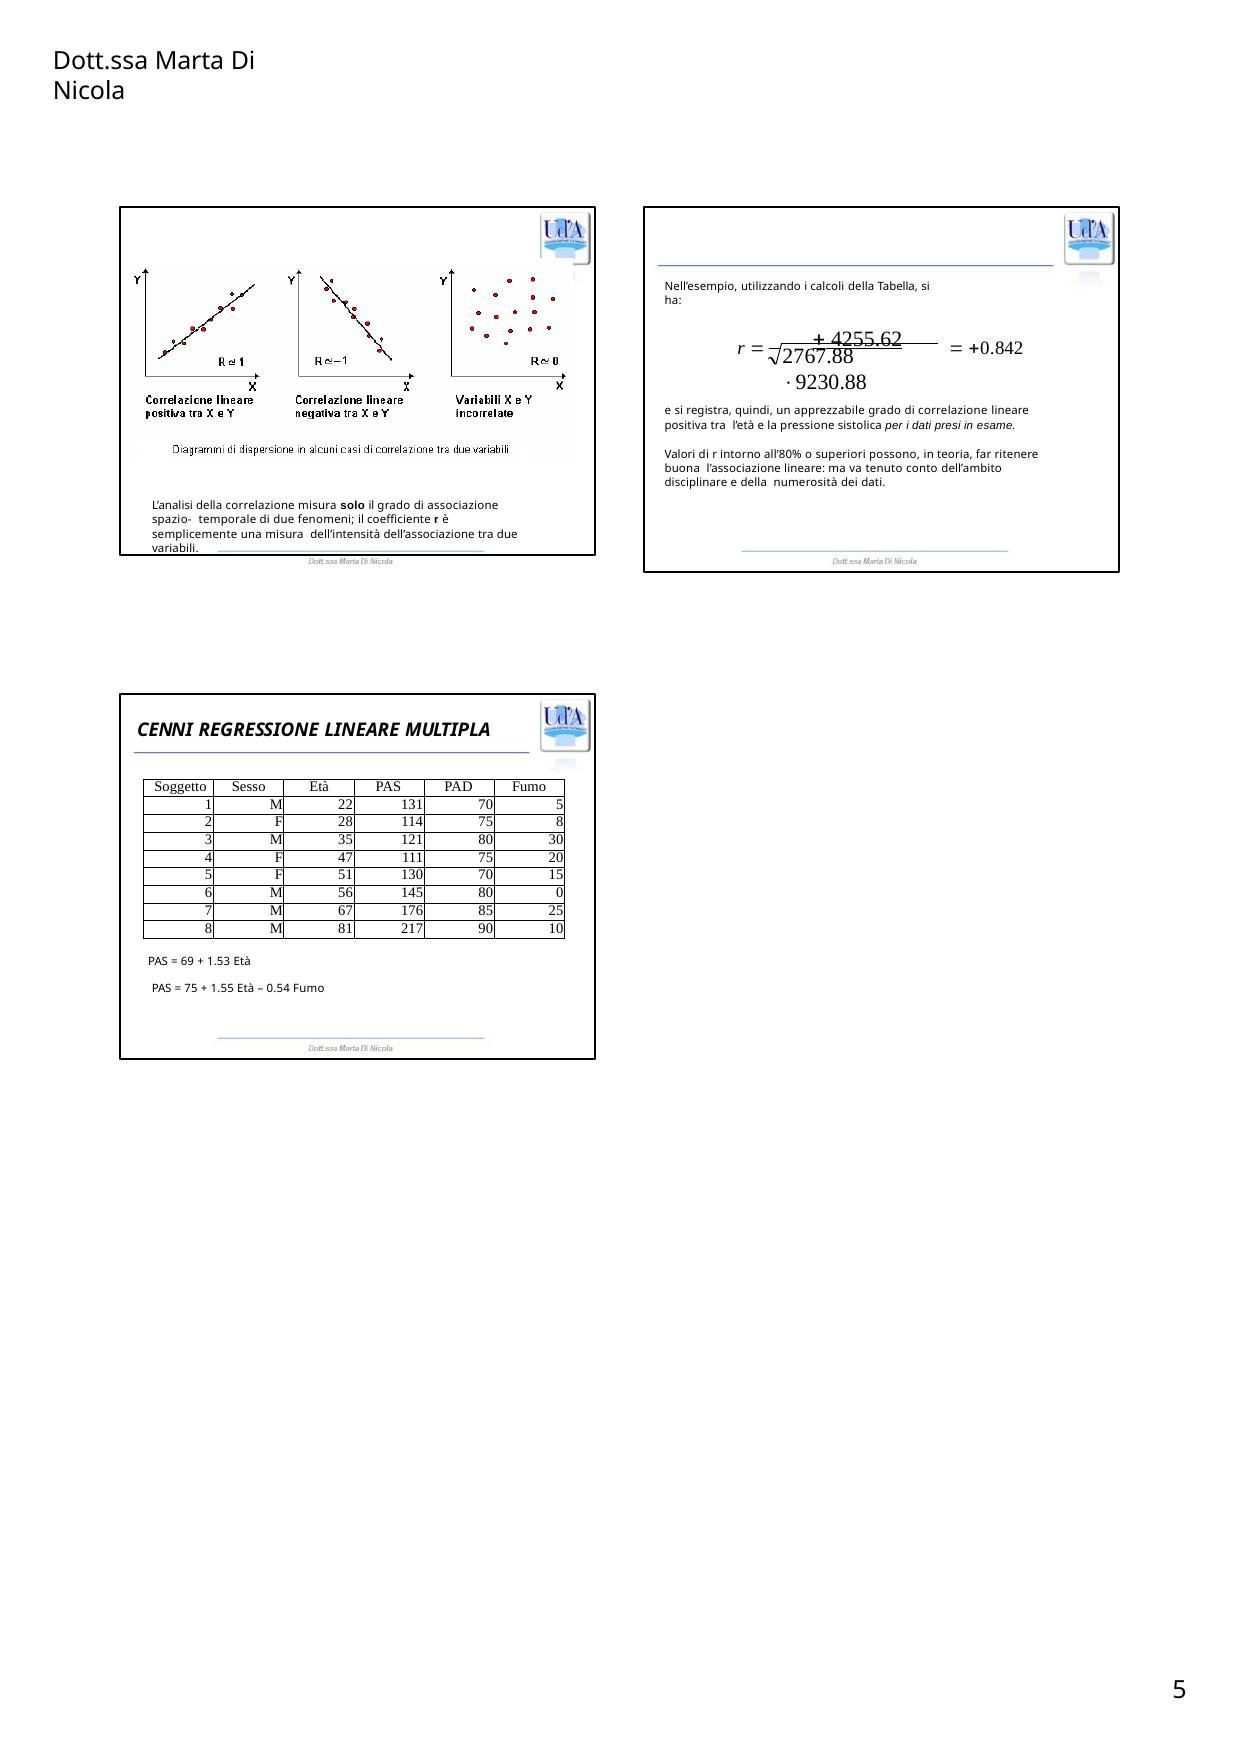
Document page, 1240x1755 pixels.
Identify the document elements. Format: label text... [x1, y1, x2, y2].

text_box [643, 207, 1120, 572]
text_box L’analisi della correlazione misura solo il grado di associazione spazio- temporale di due fenomeni; il coefficiente r è semplicemente una misura dell’intensità dell’associazione tra due variabili. [120, 207, 596, 555]
picture [651, 210, 1118, 569]
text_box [767, 342, 939, 366]
text_box Dott.ssa Marta Di Nicola [50, 42, 325, 105]
slide_number 1 [1165, 1677, 1193, 1755]
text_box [127, 210, 594, 569]
picture [127, 698, 594, 1056]
text_box [120, 694, 596, 1059]
